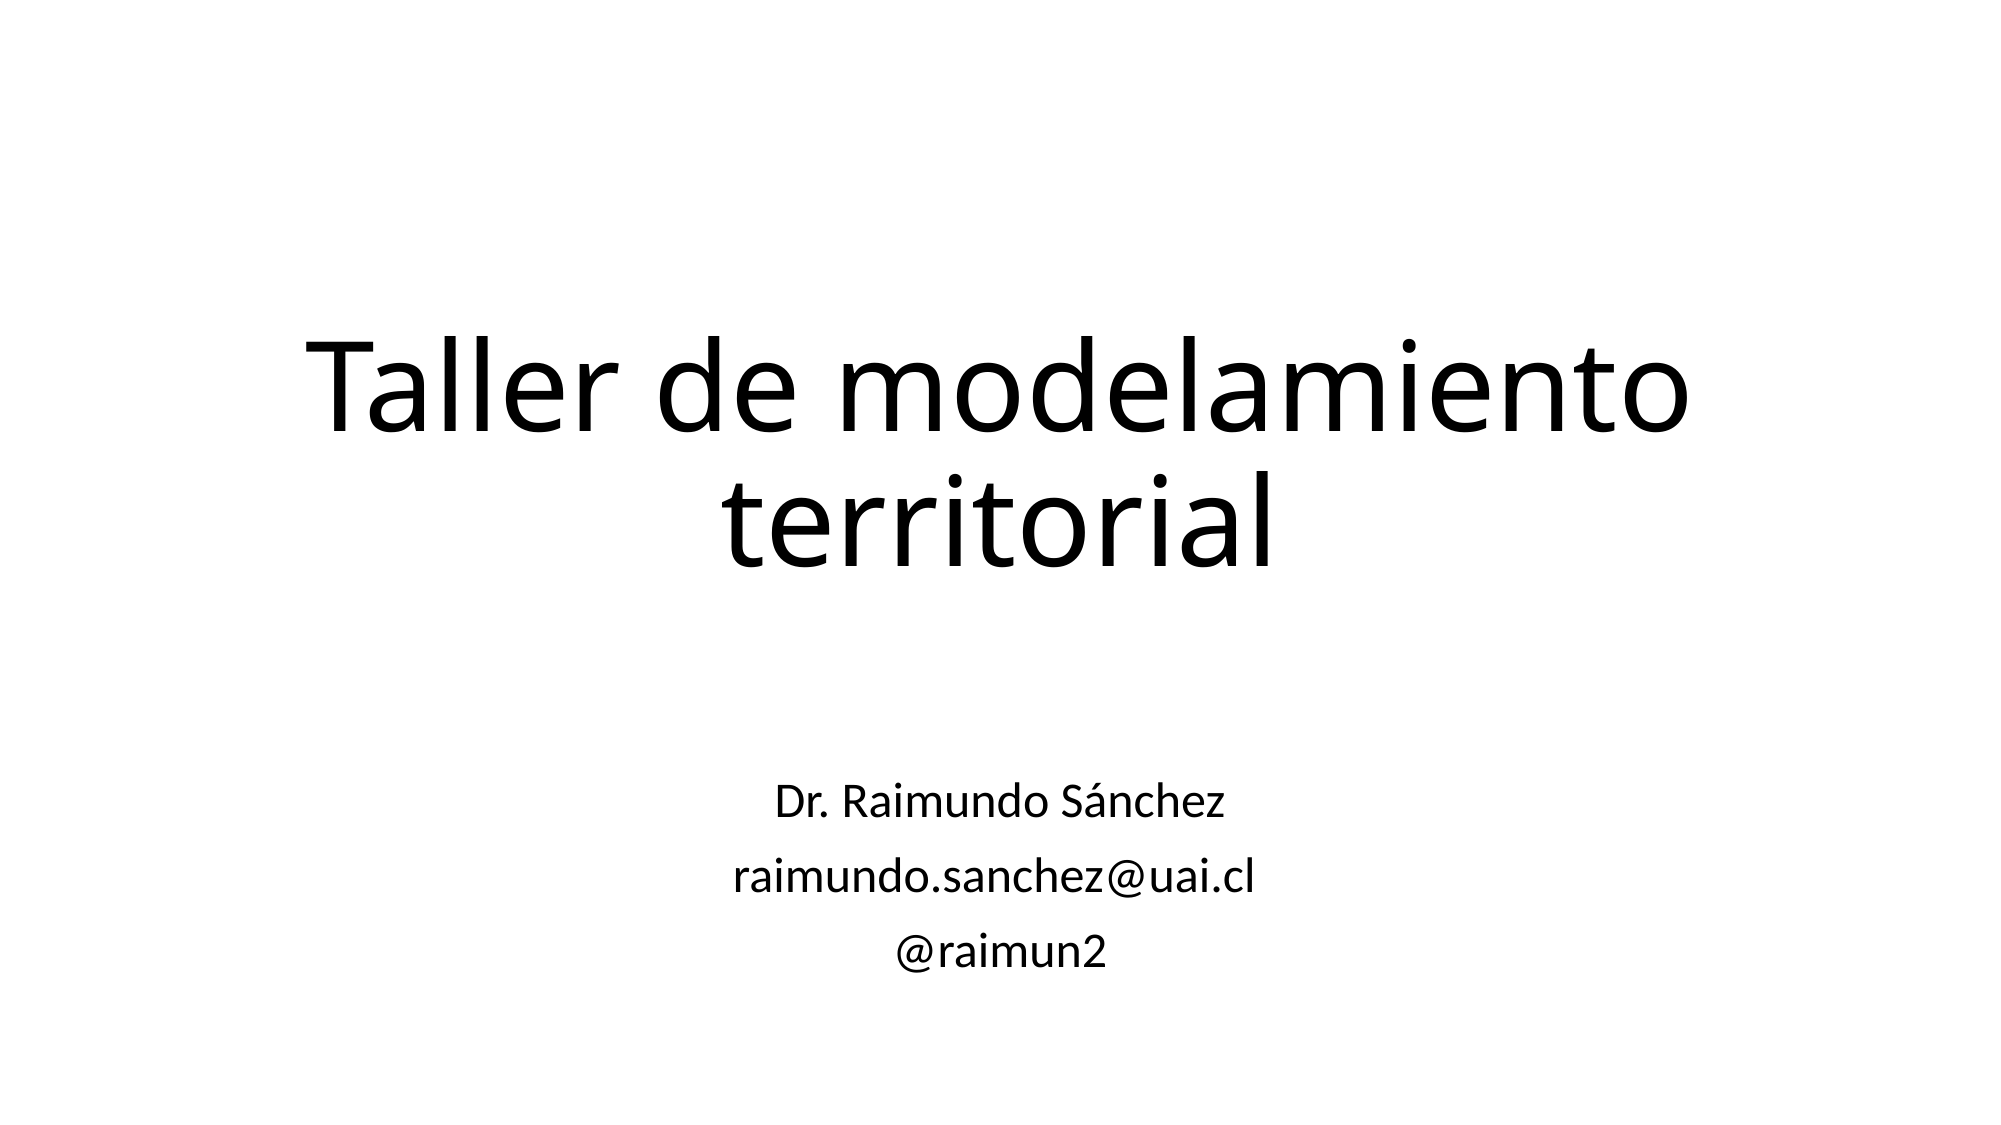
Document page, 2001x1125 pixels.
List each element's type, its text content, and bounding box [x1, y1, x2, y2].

subtitle Dr. Raimundo Sánchez raimundo.sanchez@uai.cl @raimun2 [300, 767, 1700, 1009]
title Taller de modelamiento territorial [249, 222, 1750, 614]
